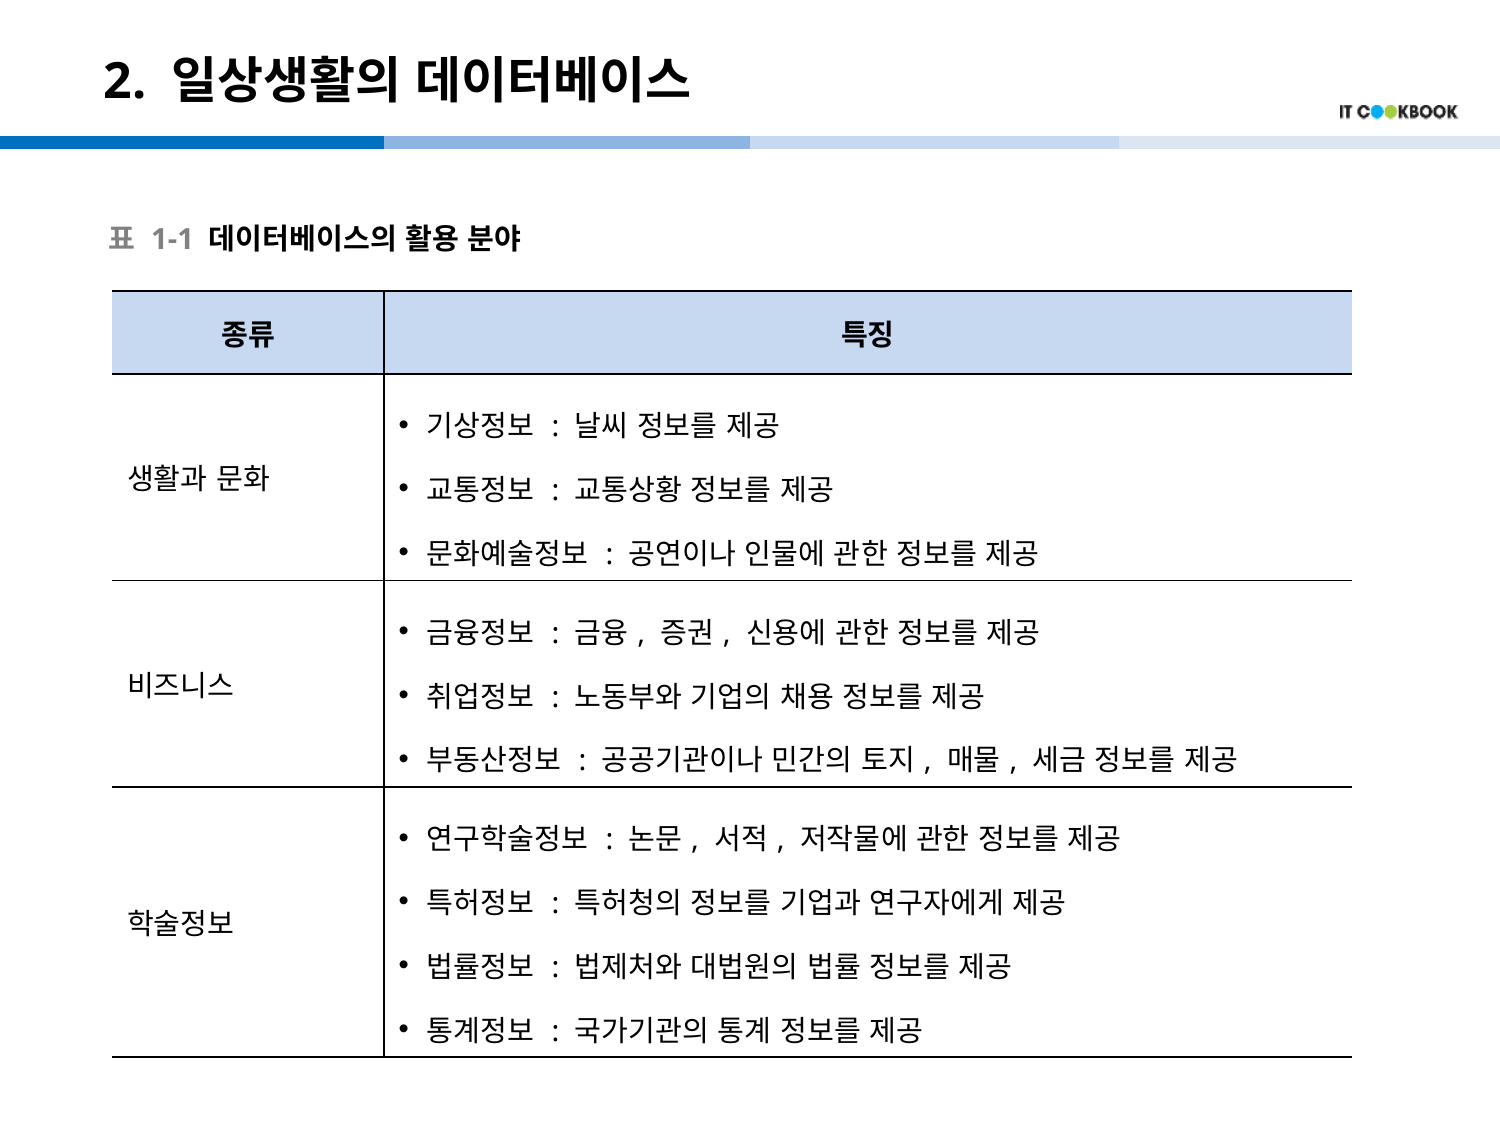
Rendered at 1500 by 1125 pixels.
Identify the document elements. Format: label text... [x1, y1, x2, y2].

table_cell 생활과 문화 [112, 375, 383, 580]
title 2. 일상생활의 데이터베이스 [88, 32, 1330, 124]
table_header 종류 [112, 292, 383, 373]
table_cell 금융정보 : 금융, 증권, 신용에 관한 정보를 제공 취업정보 : 노동부와 기업의 채용 정보를 제공 부동산정보 : 공공기관이나 민간의 토지, 매물, 세금 정보를 제공 [385, 581, 1352, 786]
table_header 특징 [385, 292, 1352, 373]
picture [1340, 105, 1459, 120]
table_cell 기상정보 : 날씨 정보를 제공 교통정보 : 교통상황 정보를 제공 문화예술정보 : 공연이나 인물에 관한 정보를 제공 [385, 375, 1352, 580]
table_cell 학술정보 [112, 788, 383, 1056]
table_cell 비즈니스 [112, 581, 383, 786]
text_box 표 1-1 데이터베이스의 활용 분야 [93, 213, 561, 262]
table_cell 연구학술정보 : 논문, 서적, 저작물에 관한 정보를 제공 특허정보 : 특허청의 정보를 기업과 연구자에게 제공 법률정보 : 법제처와 대법원의 법률 정보를 제공 통계정보 : 국가기관의 통계 정보를 제공 [385, 788, 1352, 1056]
